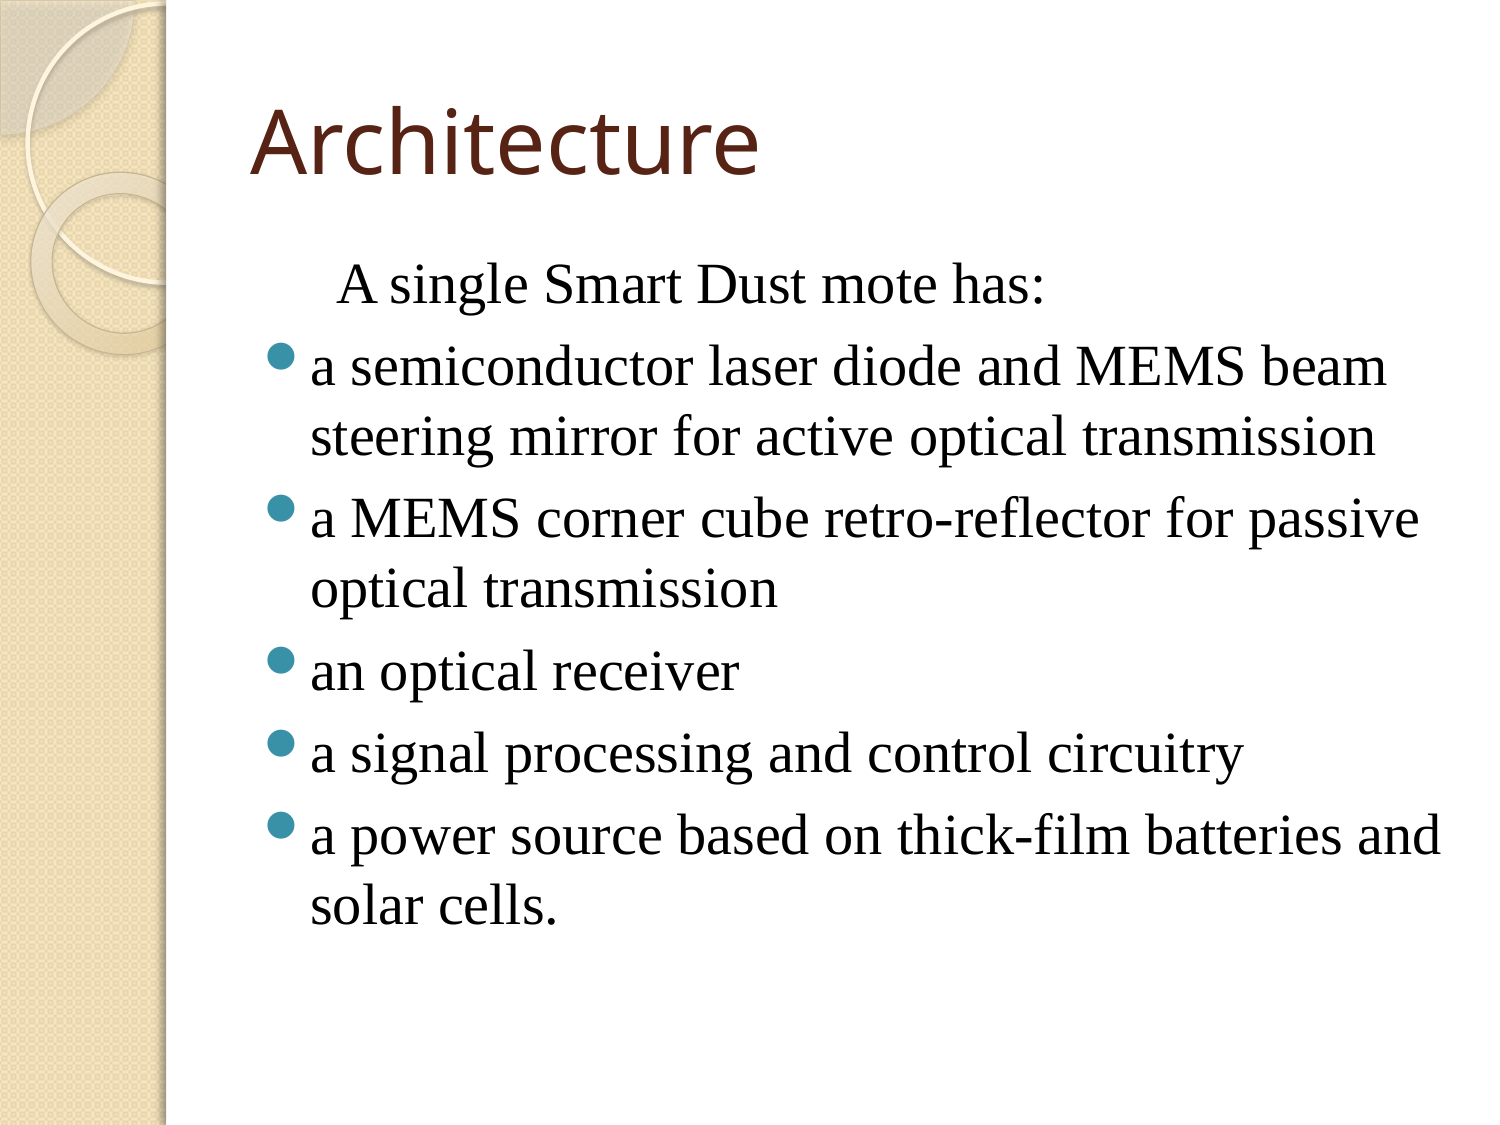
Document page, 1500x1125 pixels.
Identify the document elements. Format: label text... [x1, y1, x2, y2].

list A single Smart Dust mote has: a semiconductor laser diode and MEMS beam steering mirror for active optical transmission a MEMS corner cube retro-reflector for passive optical transmission an optical receiver a signal processing and control circuitry a power source based on thick-film batteries and solar cells. [235, 237, 1466, 1025]
title Architecture [235, 45, 1466, 233]
